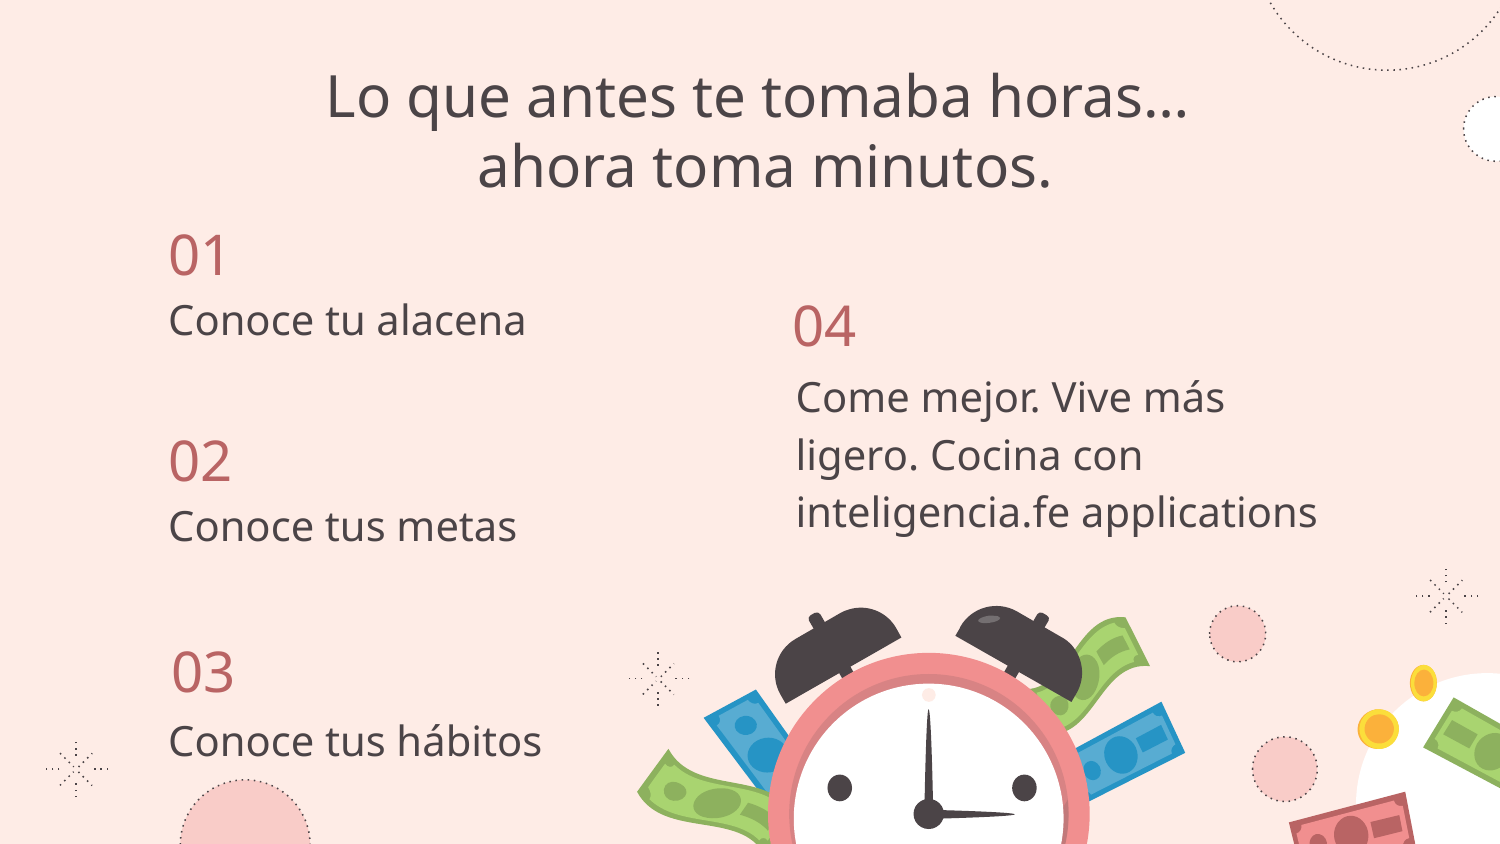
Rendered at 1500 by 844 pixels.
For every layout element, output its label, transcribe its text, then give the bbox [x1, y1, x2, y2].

title Lo que antes te tomaba horas… ahora toma minutos. [133, 43, 1398, 138]
title 04 [777, 286, 908, 361]
title 03 [156, 632, 283, 706]
subtitle Conoce tu alacena [153, 285, 729, 360]
subtitle Conoce tus metas [153, 491, 730, 565]
subtitle Conoce tus hábitos [153, 706, 621, 780]
title 01 [153, 216, 280, 285]
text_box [627, 599, 1266, 844]
title 02 [153, 421, 283, 491]
subtitle Come mejor. Vive más ligero. Cocina con inteligencia.fe applications [780, 345, 1357, 552]
